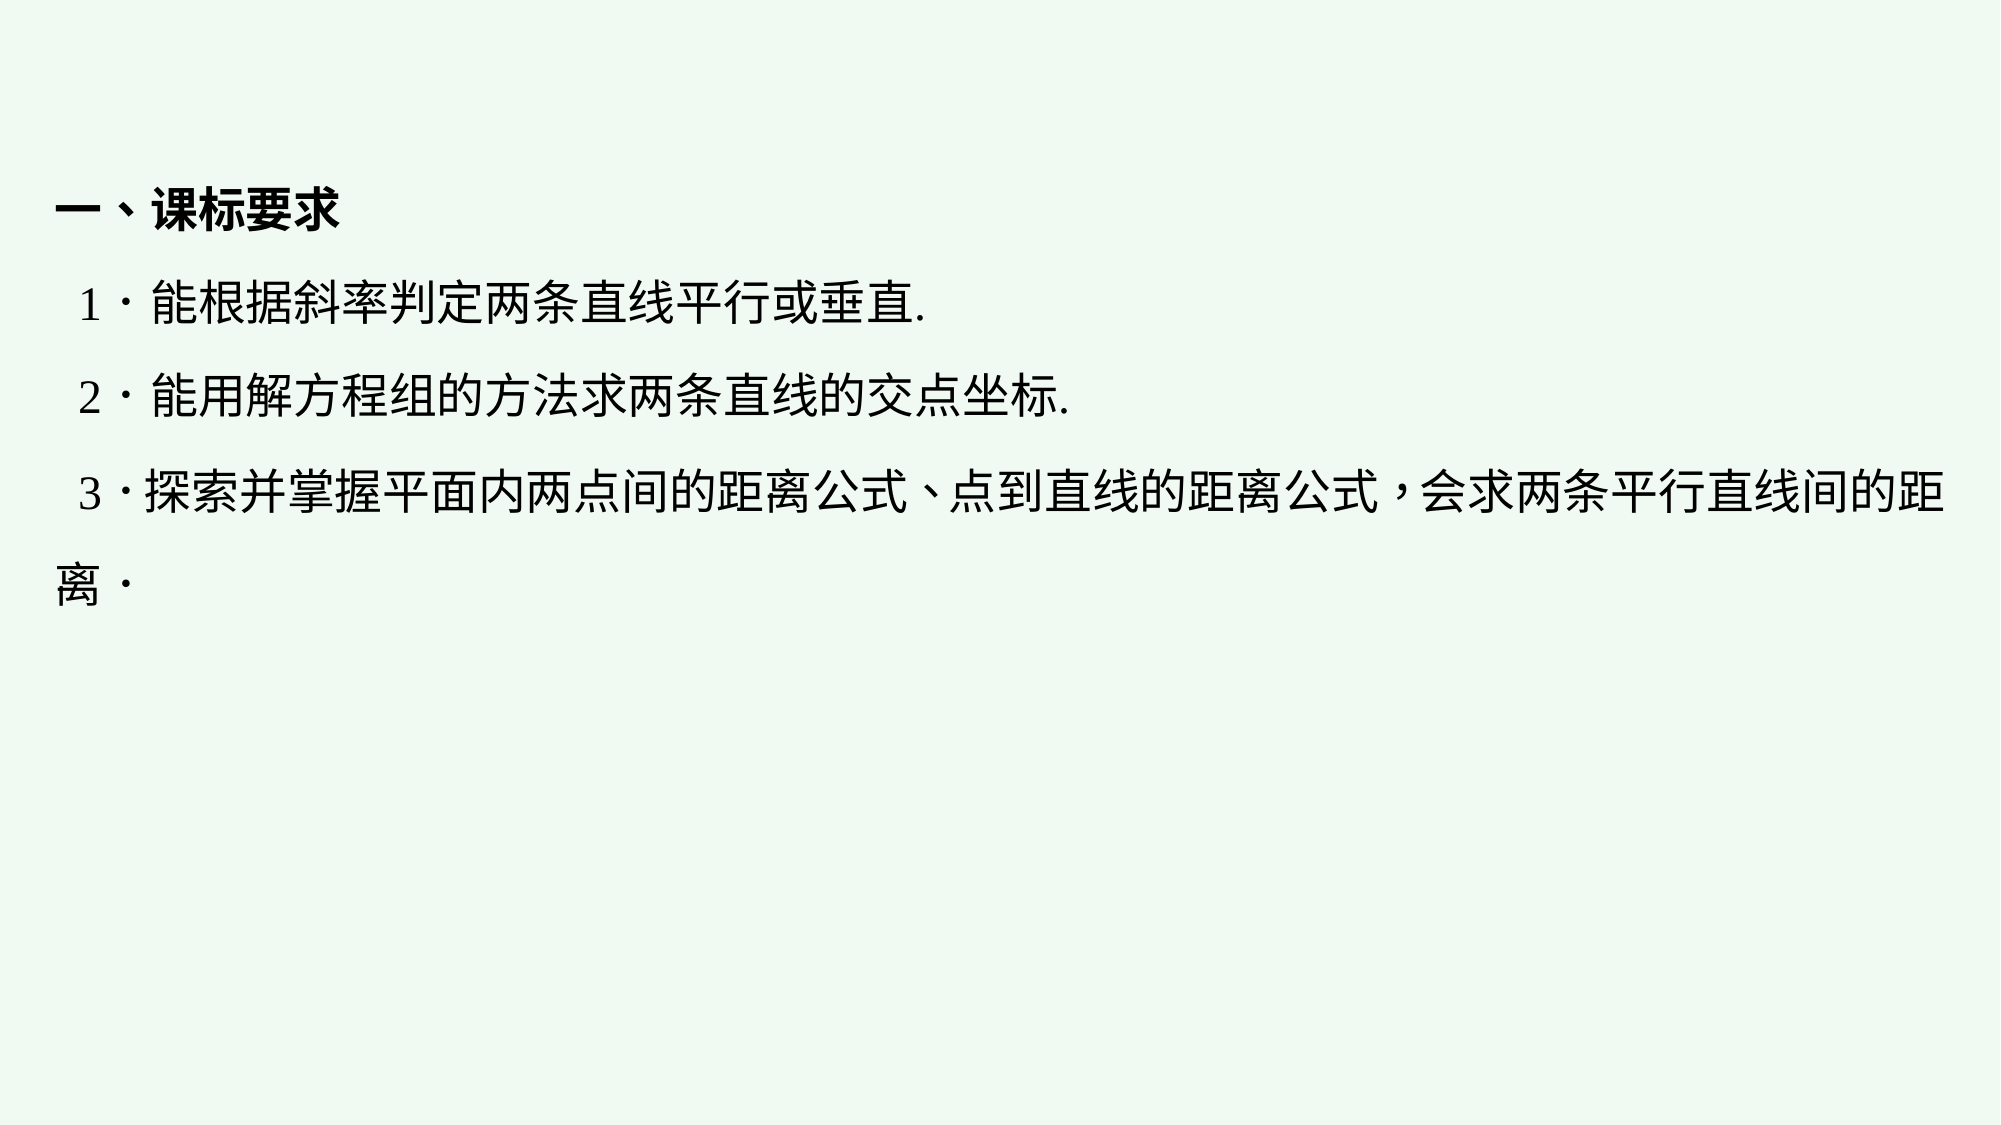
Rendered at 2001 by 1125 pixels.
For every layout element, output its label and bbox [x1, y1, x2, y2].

text_box [54, 179, 1946, 723]
